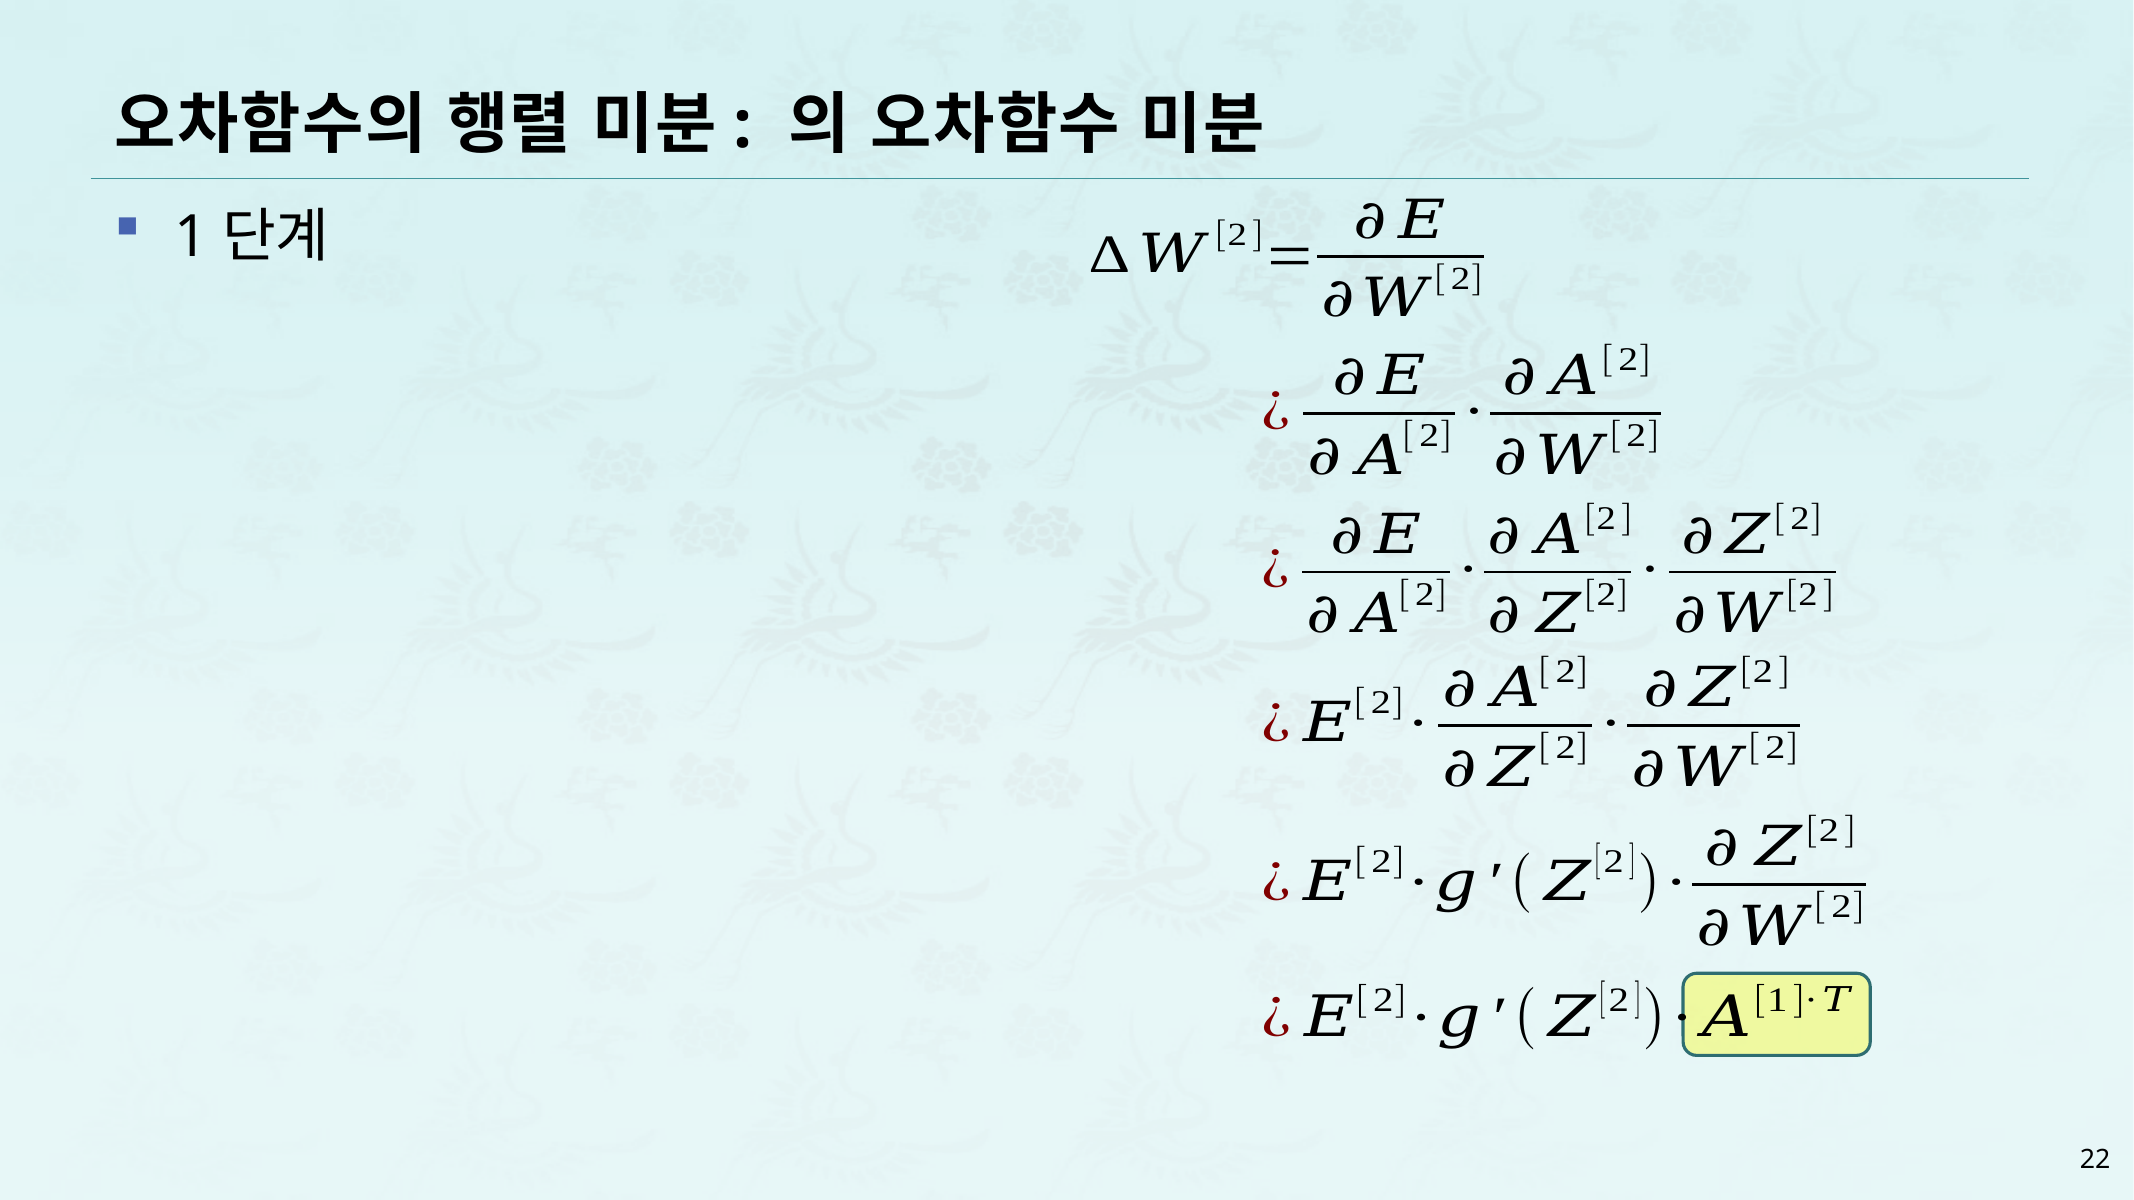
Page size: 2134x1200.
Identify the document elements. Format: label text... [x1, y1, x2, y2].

slide_number 22 [1937, 1128, 2125, 1193]
text_box [1066, 191, 2029, 1129]
list 1단계 [99, 191, 1044, 1129]
